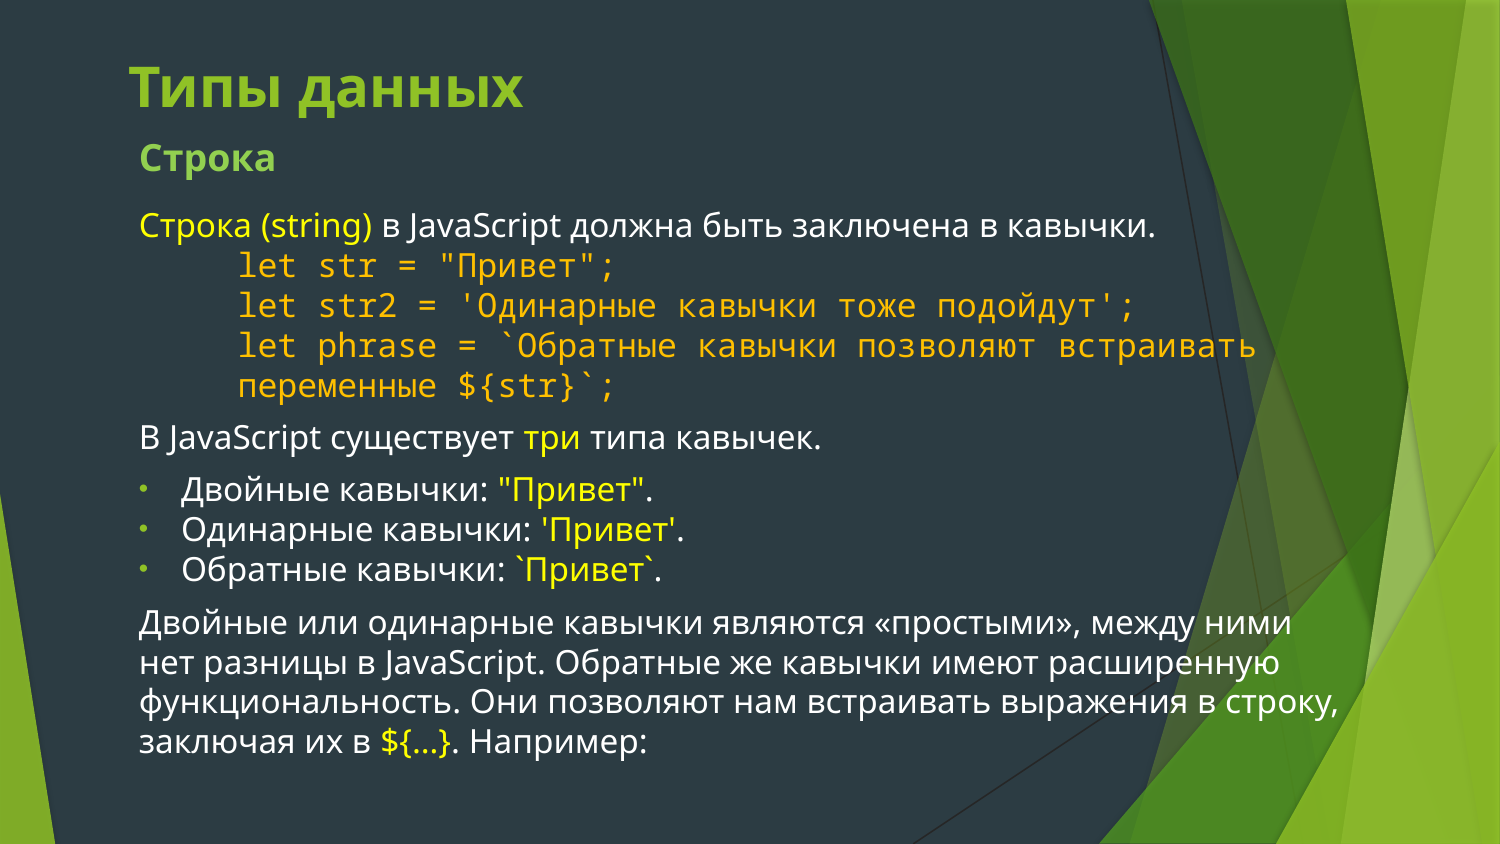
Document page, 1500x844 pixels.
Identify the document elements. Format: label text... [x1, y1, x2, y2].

list Строка Строка (string) в JavaScript должна быть заключена в кавычки. let str = "Привет"; let str2 = 'Одинарные кавычки тоже подойдут'; let phrase = `Обратные кавычки позволяют встраивать переменные ${str}`; В JavaScript существует три типа кавычек. Двойные кавычки: "Привет". Одинарные кавычки: 'Привет'. Обратные кавычки: `Привет`. Двойные или одинарные кавычки являются «простыми», между ними нет разницы в JavaScript. Обратные же кавычки имеют расширенную функциональность. Они позволяют нам встраивать выражения в строку, заключая их в ${…}. Например: [123, 126, 1360, 765]
title Типы данных [113, 43, 1317, 127]
